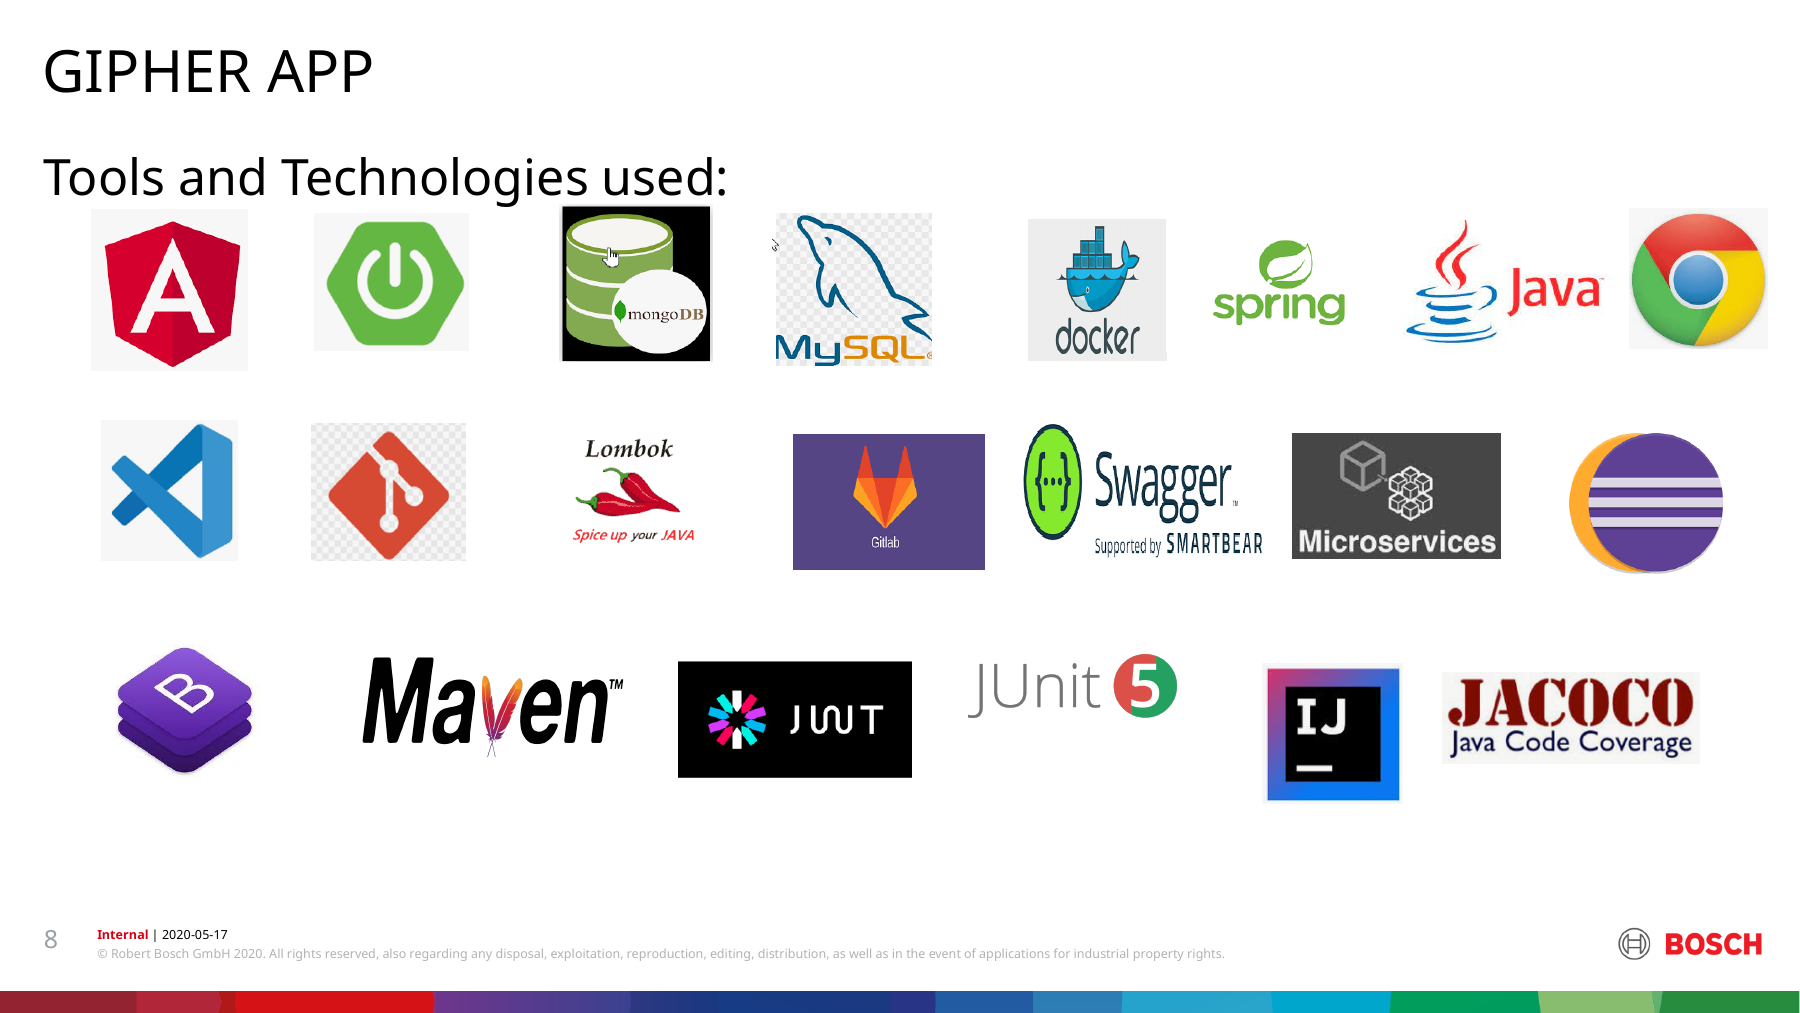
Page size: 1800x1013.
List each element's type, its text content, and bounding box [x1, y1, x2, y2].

picture [1390, 896, 1800, 1013]
picture [0, 905, 1272, 1013]
picture [357, 654, 625, 757]
list GIPHER APP [42, 42, 1757, 107]
picture [106, 644, 263, 777]
picture [1442, 672, 1700, 764]
picture [314, 213, 469, 351]
picture [1262, 663, 1403, 804]
picture [772, 211, 932, 369]
picture [793, 434, 985, 570]
picture [678, 660, 912, 778]
picture [1569, 423, 1723, 581]
picture [559, 204, 713, 362]
picture [101, 420, 238, 561]
slide_number 8 [43, 923, 92, 991]
picture [1292, 433, 1501, 559]
picture [1023, 424, 1263, 561]
picture [1028, 208, 1768, 361]
picture [311, 423, 466, 562]
picture [525, 431, 734, 549]
text_box Tools and Technologies used: [43, 152, 1759, 217]
picture [968, 654, 1177, 718]
picture [91, 209, 248, 371]
